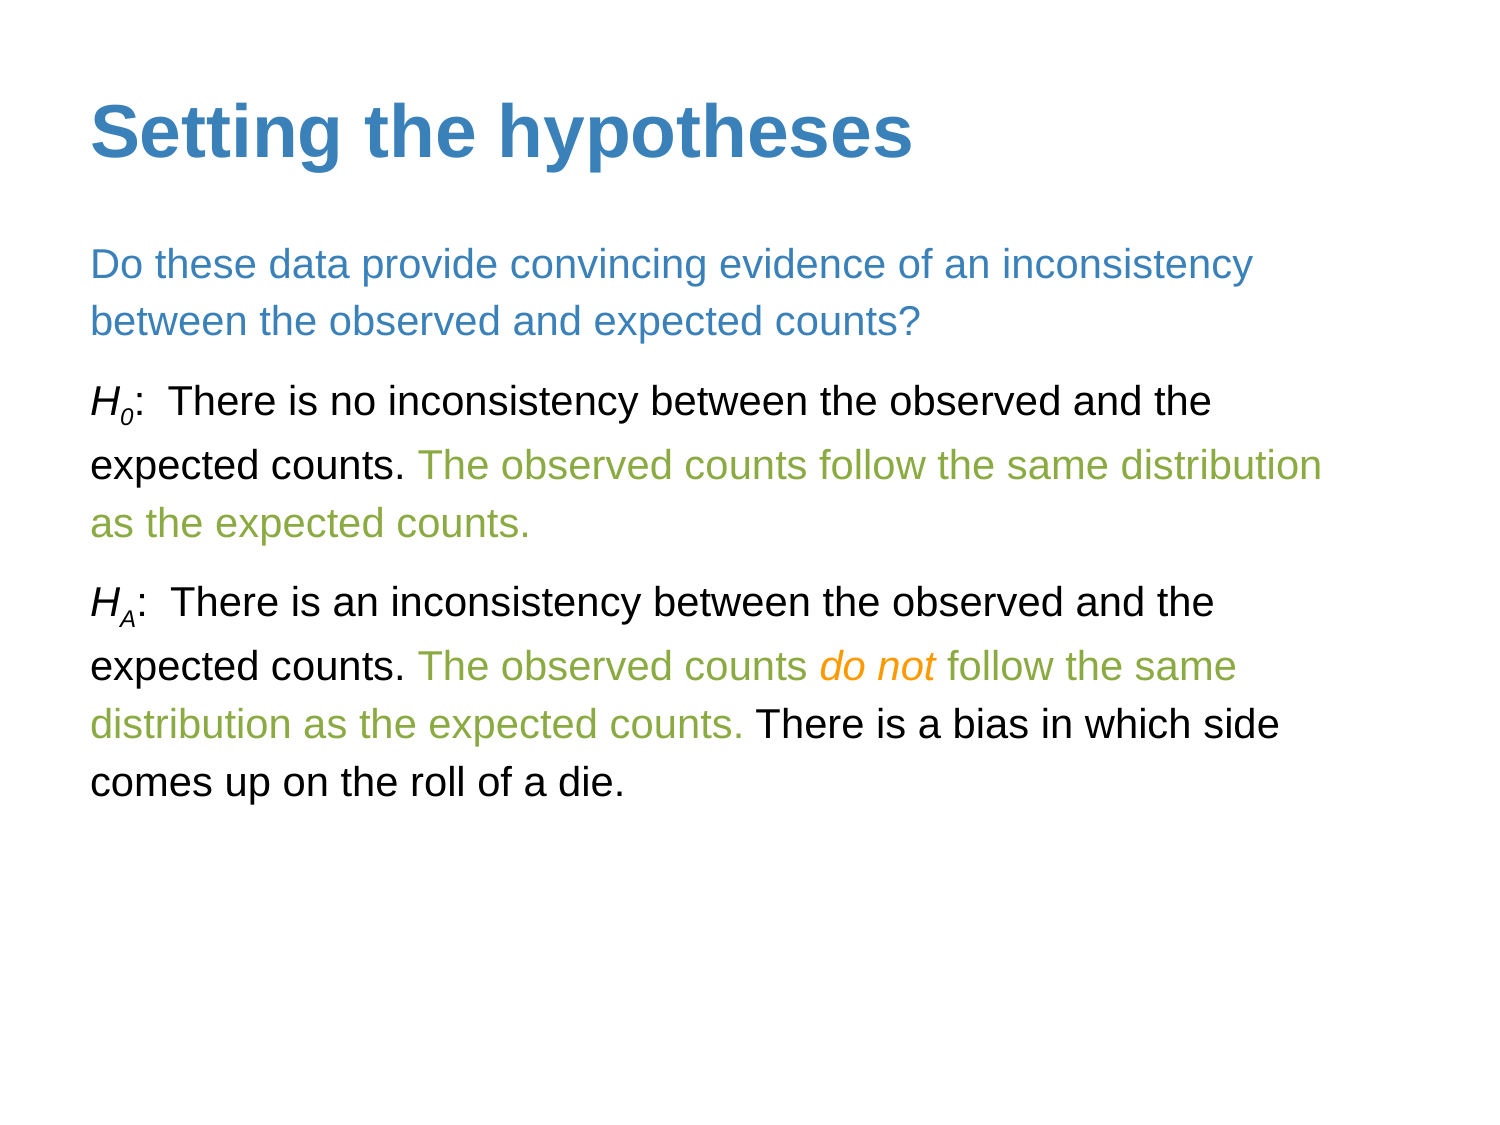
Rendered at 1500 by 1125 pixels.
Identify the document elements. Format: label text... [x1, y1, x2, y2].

list Do these data provide convincing evidence of an inconsistency between the observed and expected counts? H0: There is no inconsistency between the observed and the expected counts. The observed counts follow the same distribution as the expected counts. HA: There is an inconsistency between the observed and the expected counts. The observed counts do not follow the same distribution as the expected counts. There is a bias in which side comes up on the roll of a die. [75, 214, 1359, 1083]
title Setting the hypotheses [75, 0, 1425, 188]
